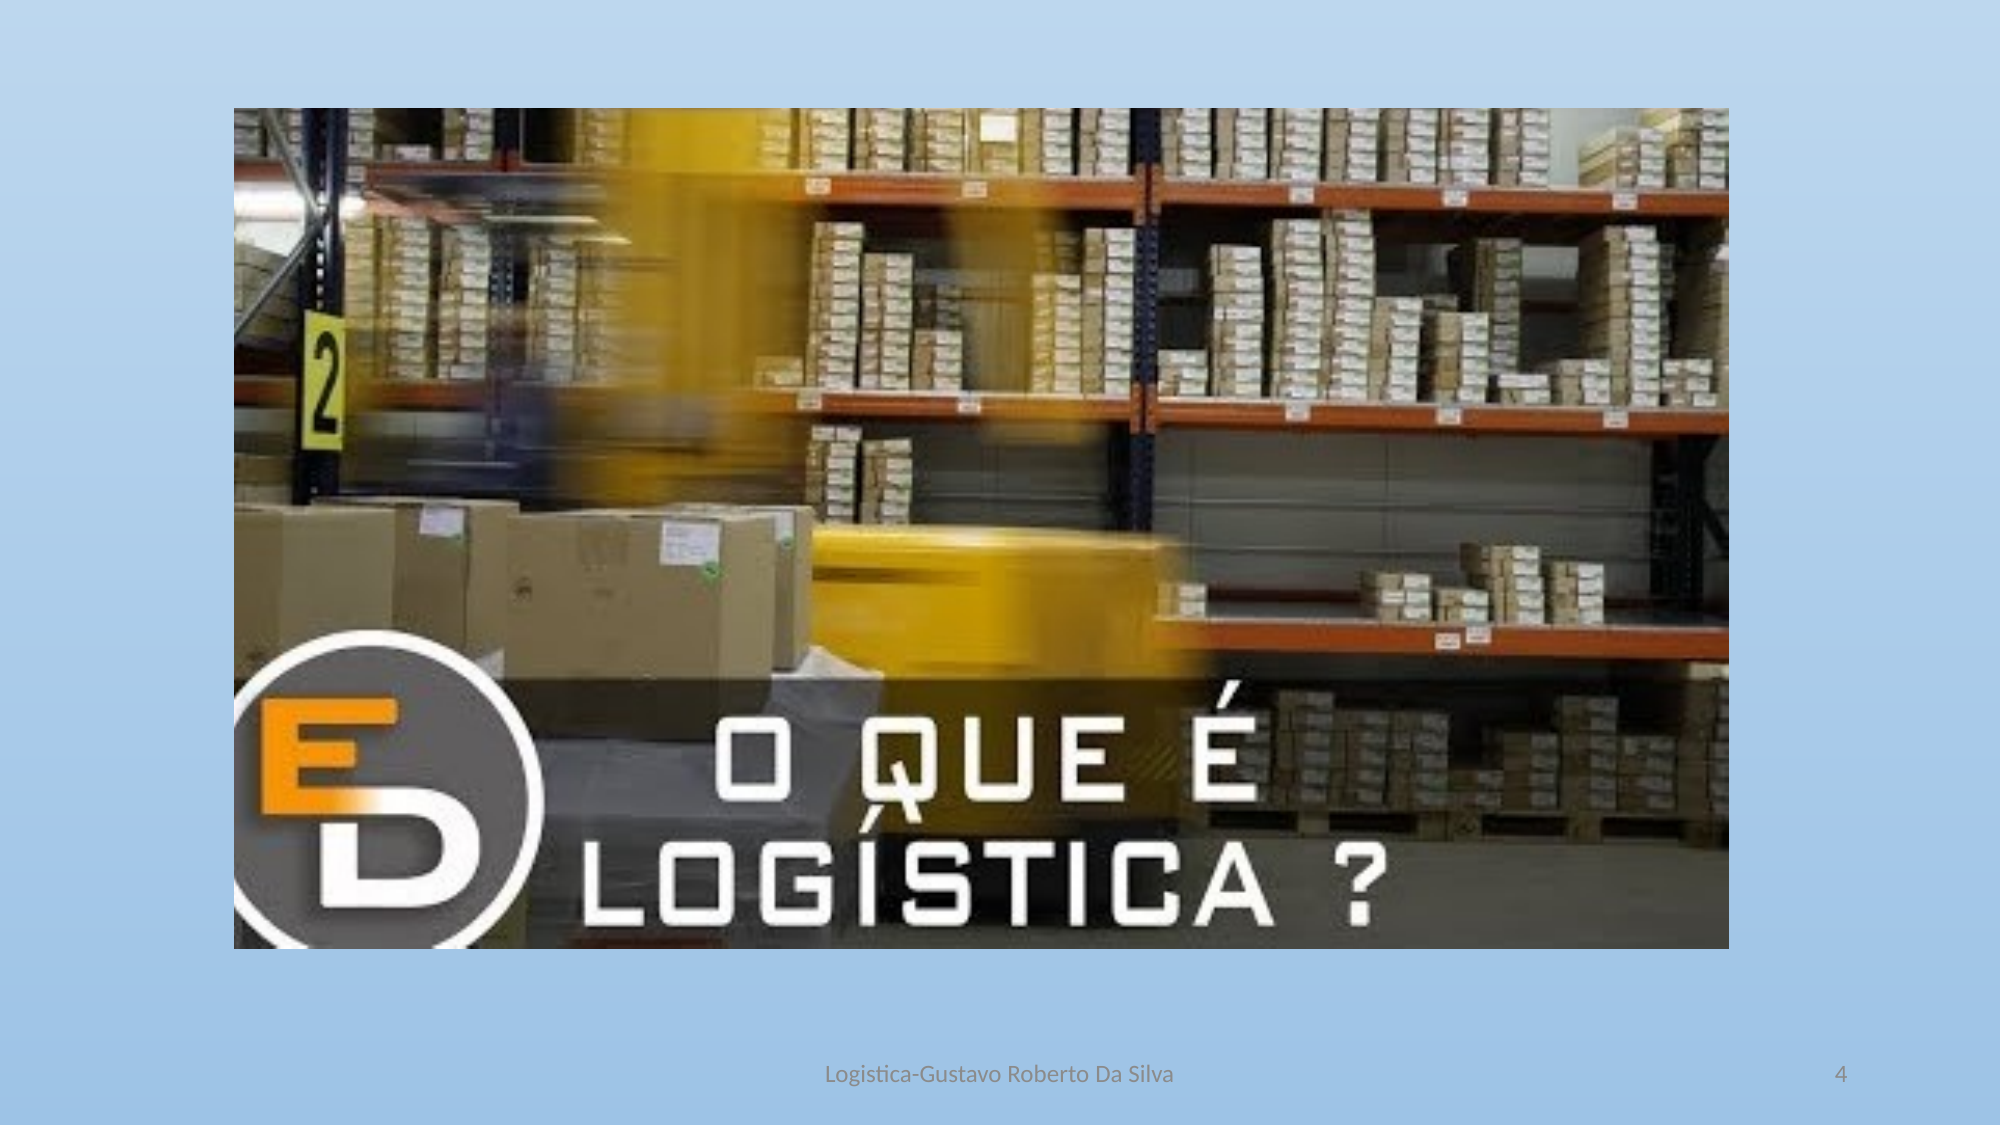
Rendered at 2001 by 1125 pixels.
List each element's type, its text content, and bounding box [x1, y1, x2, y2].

footer Logistica-Gustavo Roberto Da Silva [662, 1042, 1338, 1103]
slide_number 4 [1412, 1042, 1863, 1103]
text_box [233, 107, 1730, 950]
